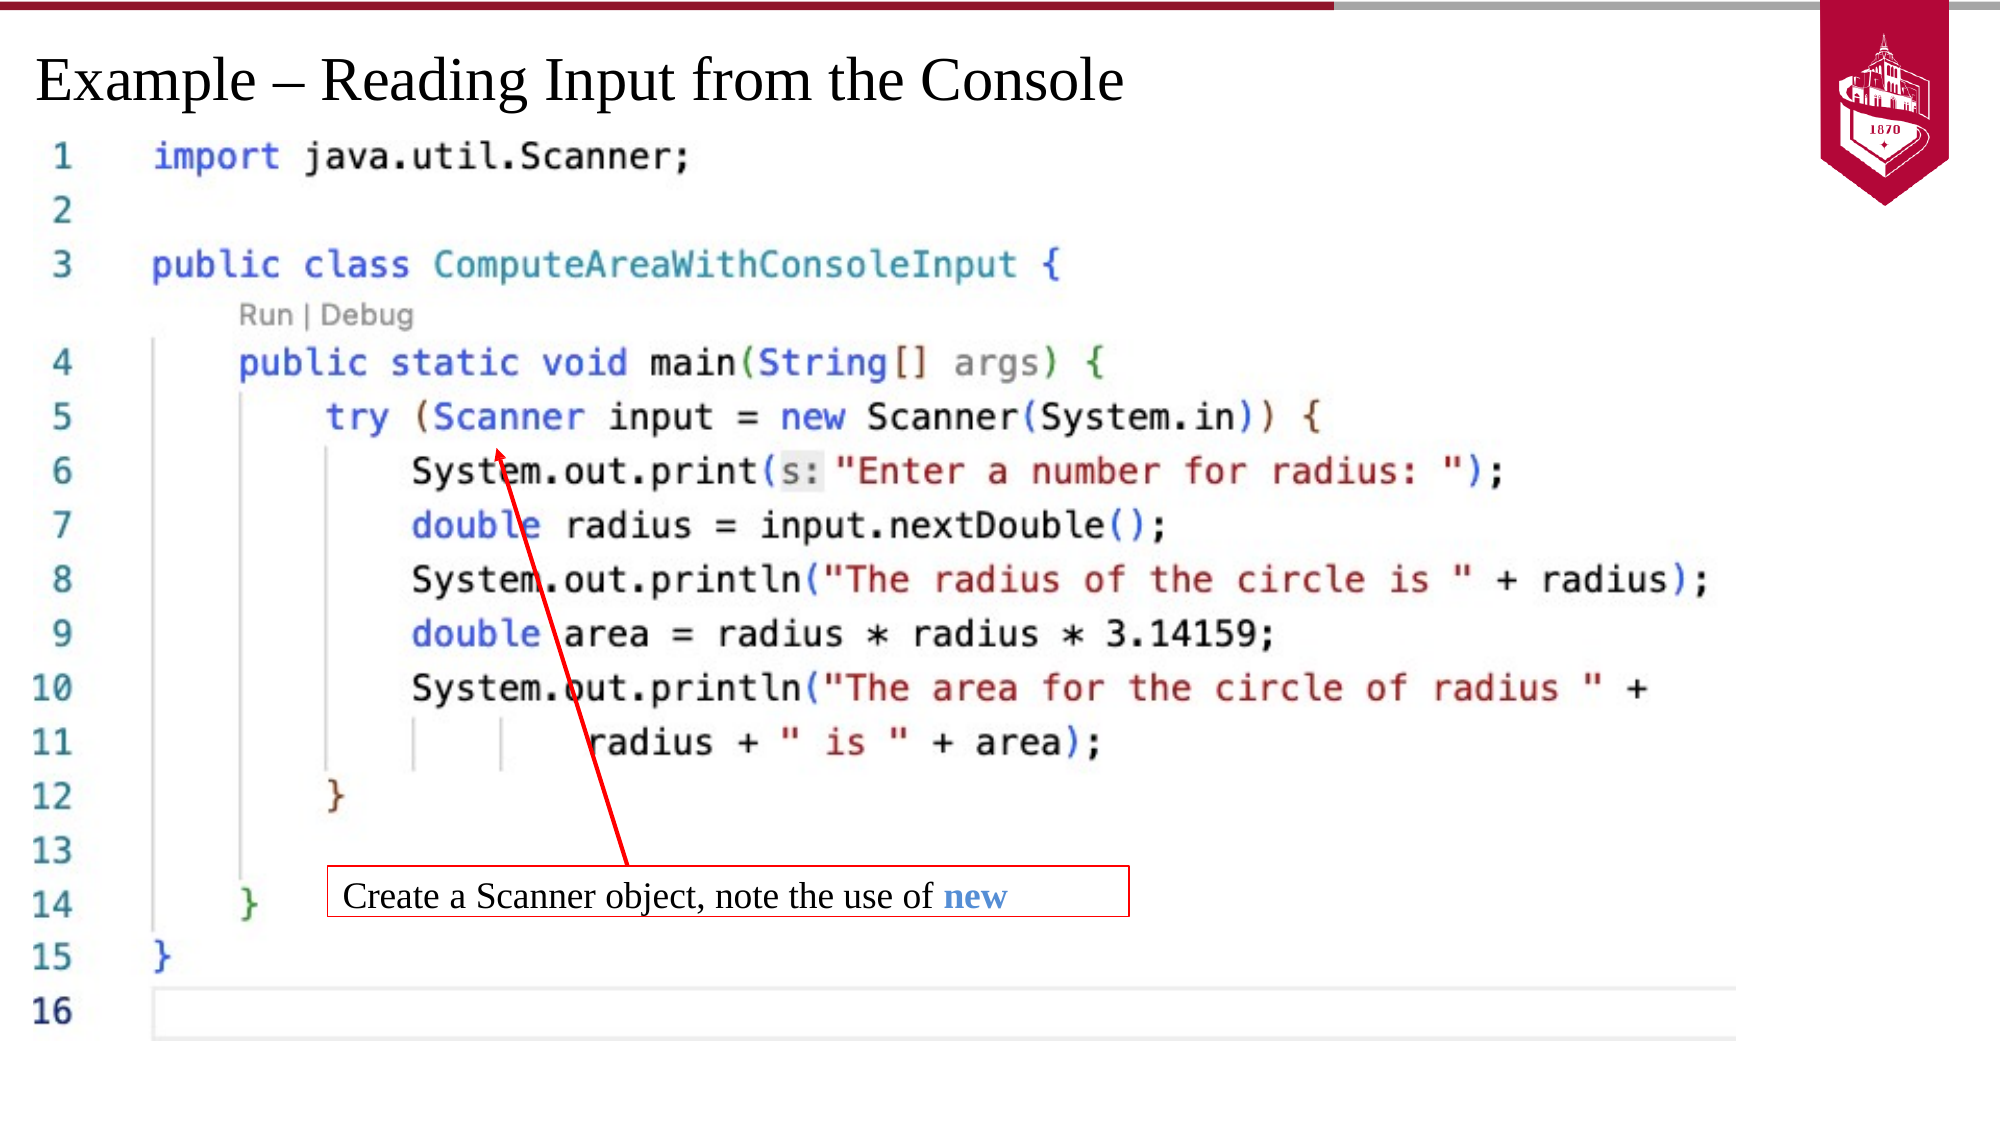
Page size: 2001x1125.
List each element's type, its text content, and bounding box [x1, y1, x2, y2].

title Example – Reading Input from the Console [33, 35, 1129, 140]
picture [32, 140, 1736, 1042]
picture [1820, 0, 1949, 206]
